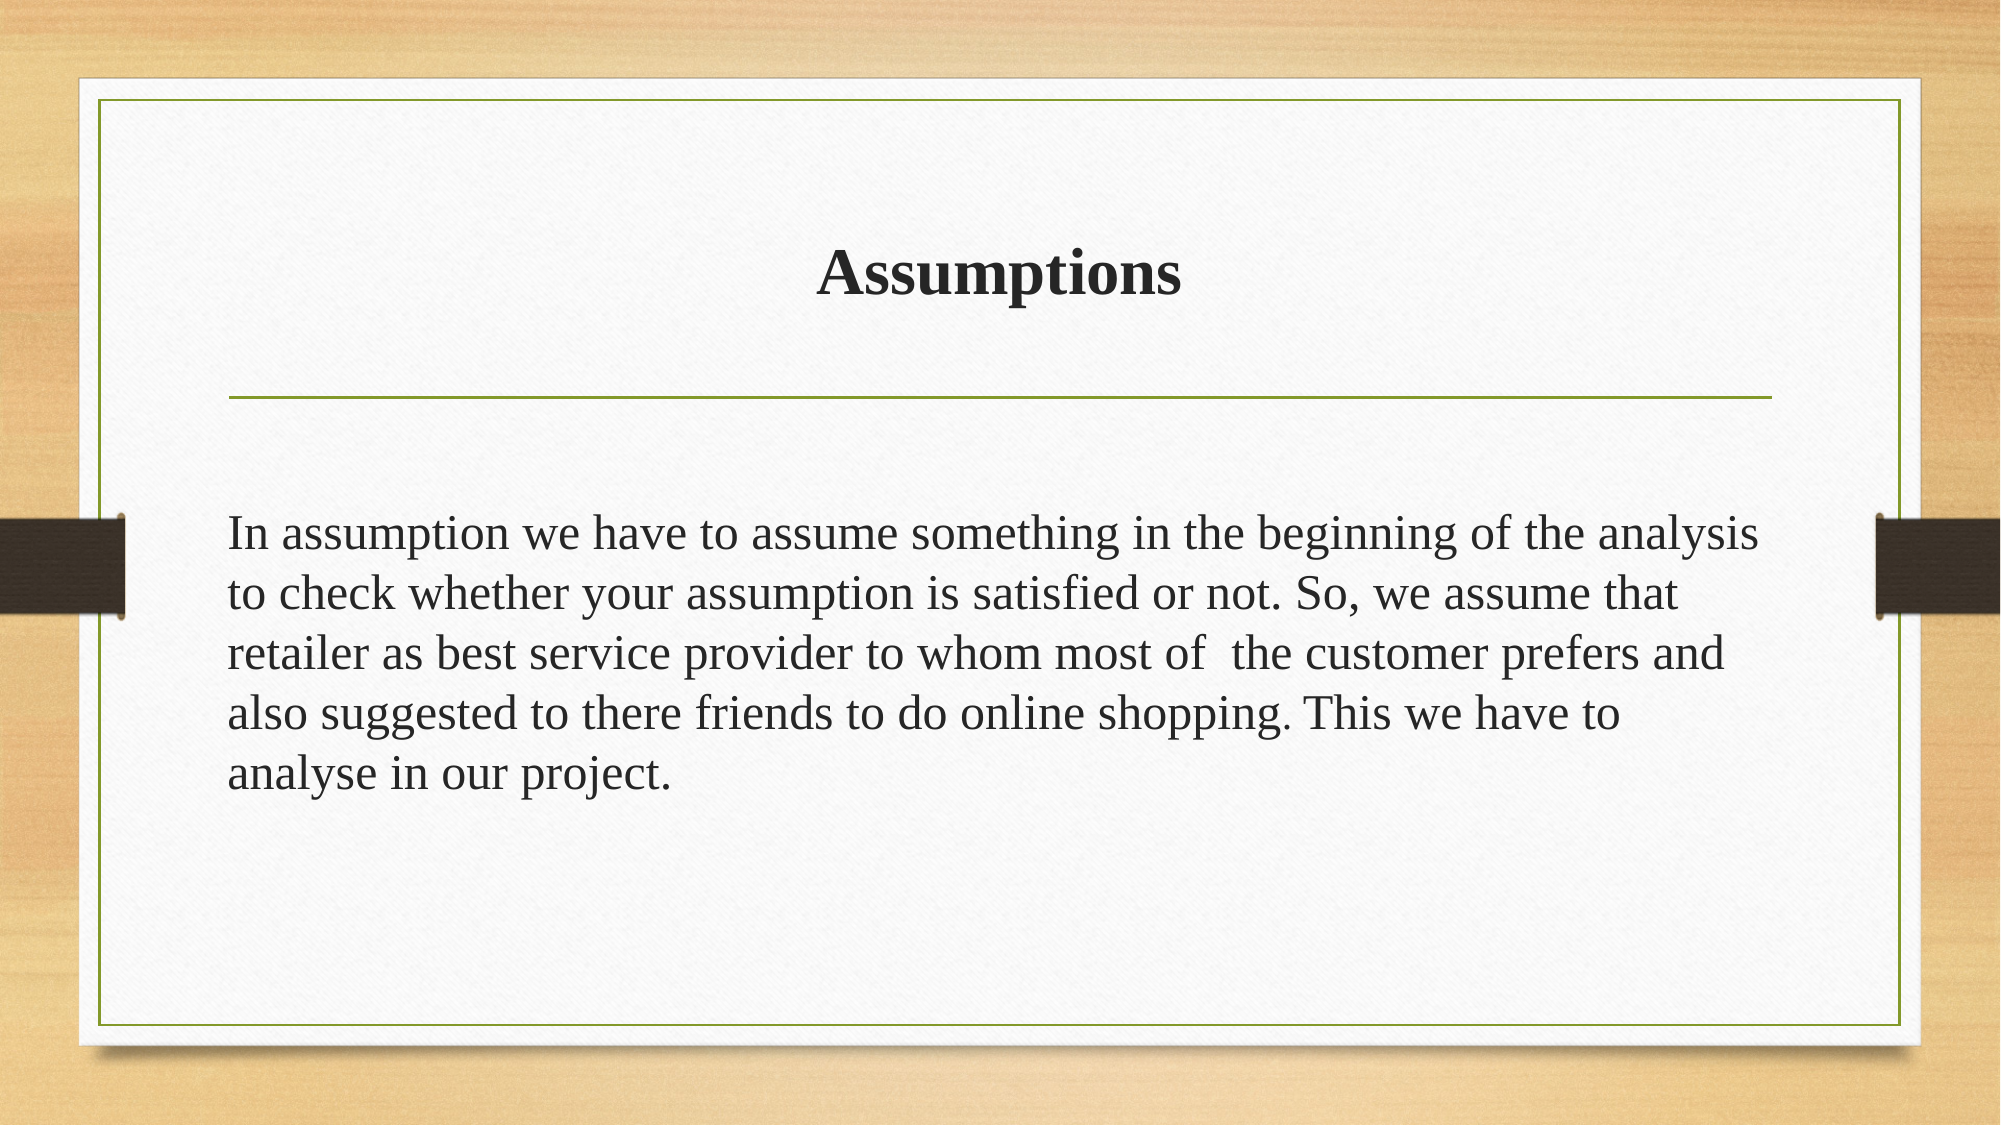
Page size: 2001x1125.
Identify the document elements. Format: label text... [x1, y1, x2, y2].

picture [0, 0, 2001, 1125]
title Assumptions [212, 161, 1788, 375]
list In assumption we have to assume something in the beginning of the analysis to check whether your assumption is satisfied or not. So, we assume that retailer as best service provider to whom most of the customer prefers and also suggested to there friends to do online shopping. This we have to analyse in our project. [212, 419, 1788, 964]
